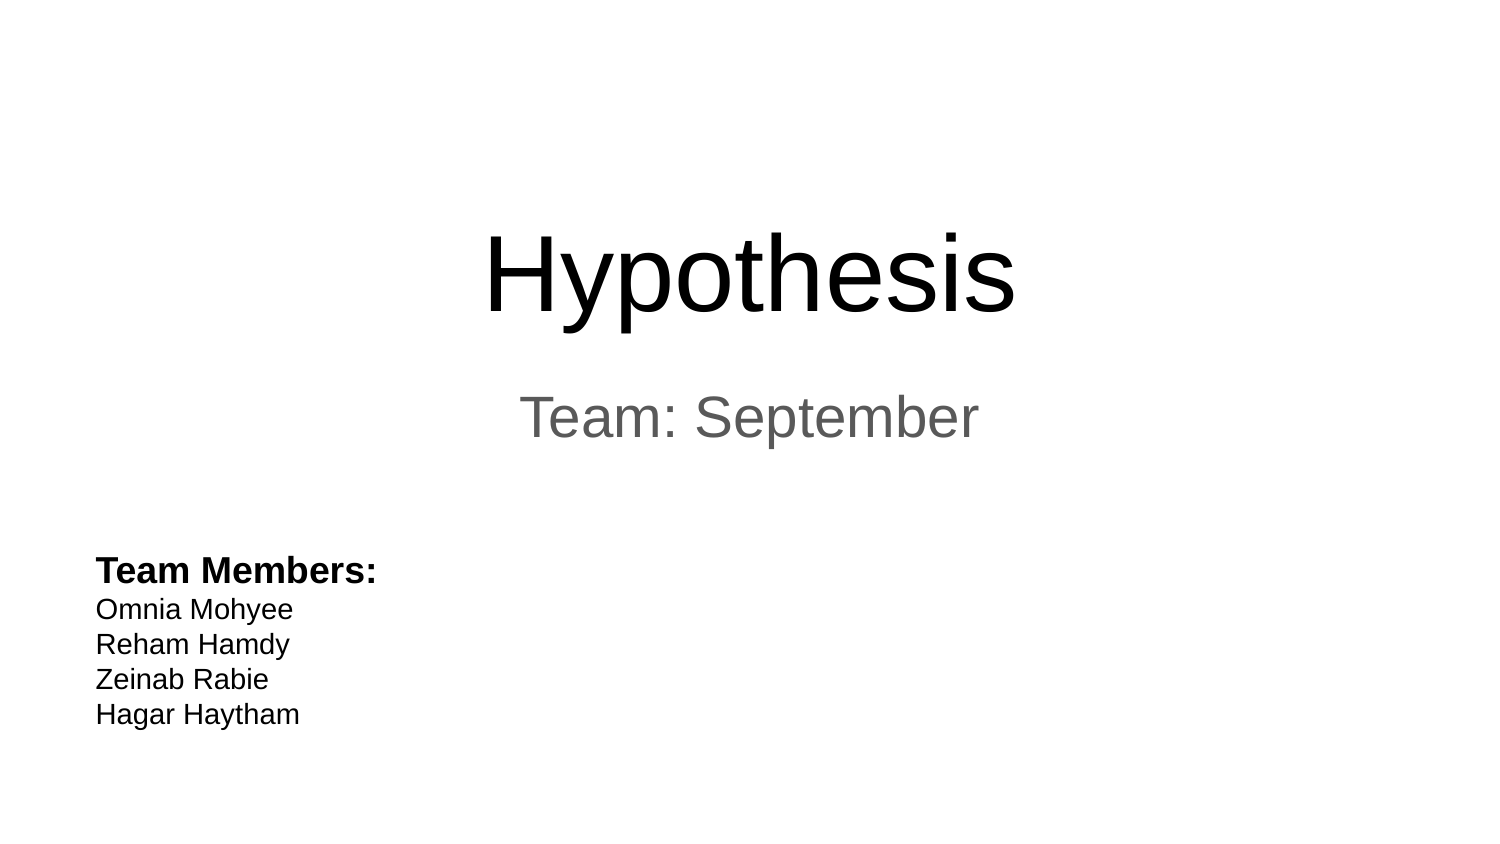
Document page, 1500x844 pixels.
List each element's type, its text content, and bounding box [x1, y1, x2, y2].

text_box Team Members: Omnia Mohyee Reham Hamdy Zeinab Rabie Hagar Haytham [80, 530, 920, 734]
title Hypothesis [51, 105, 1449, 349]
subtitle Team: September [51, 364, 1449, 495]
